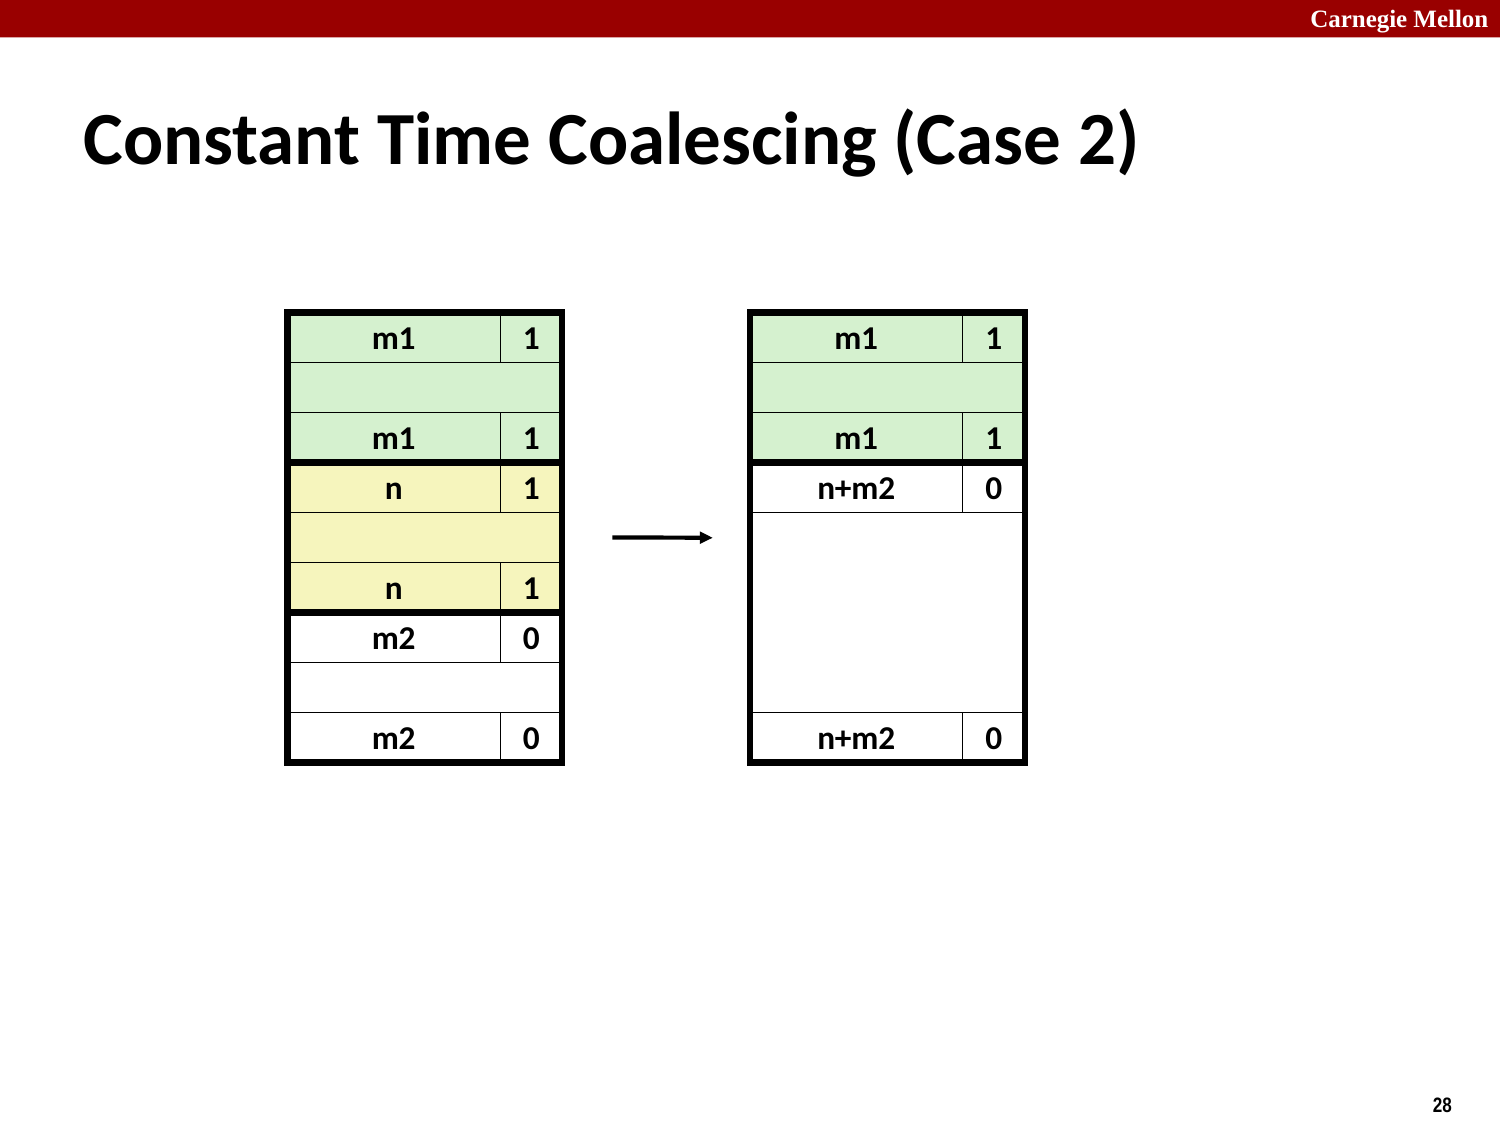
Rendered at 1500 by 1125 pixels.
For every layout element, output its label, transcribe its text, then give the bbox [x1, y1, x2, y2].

text_box [287, 462, 563, 612]
text_box [287, 312, 563, 462]
text_box [287, 612, 563, 763]
text_box Constant Time Coalescing (Case 2) [68, 87, 1432, 182]
text_box [612, 531, 713, 544]
text_box [749, 462, 1025, 763]
text_box [749, 312, 1025, 462]
